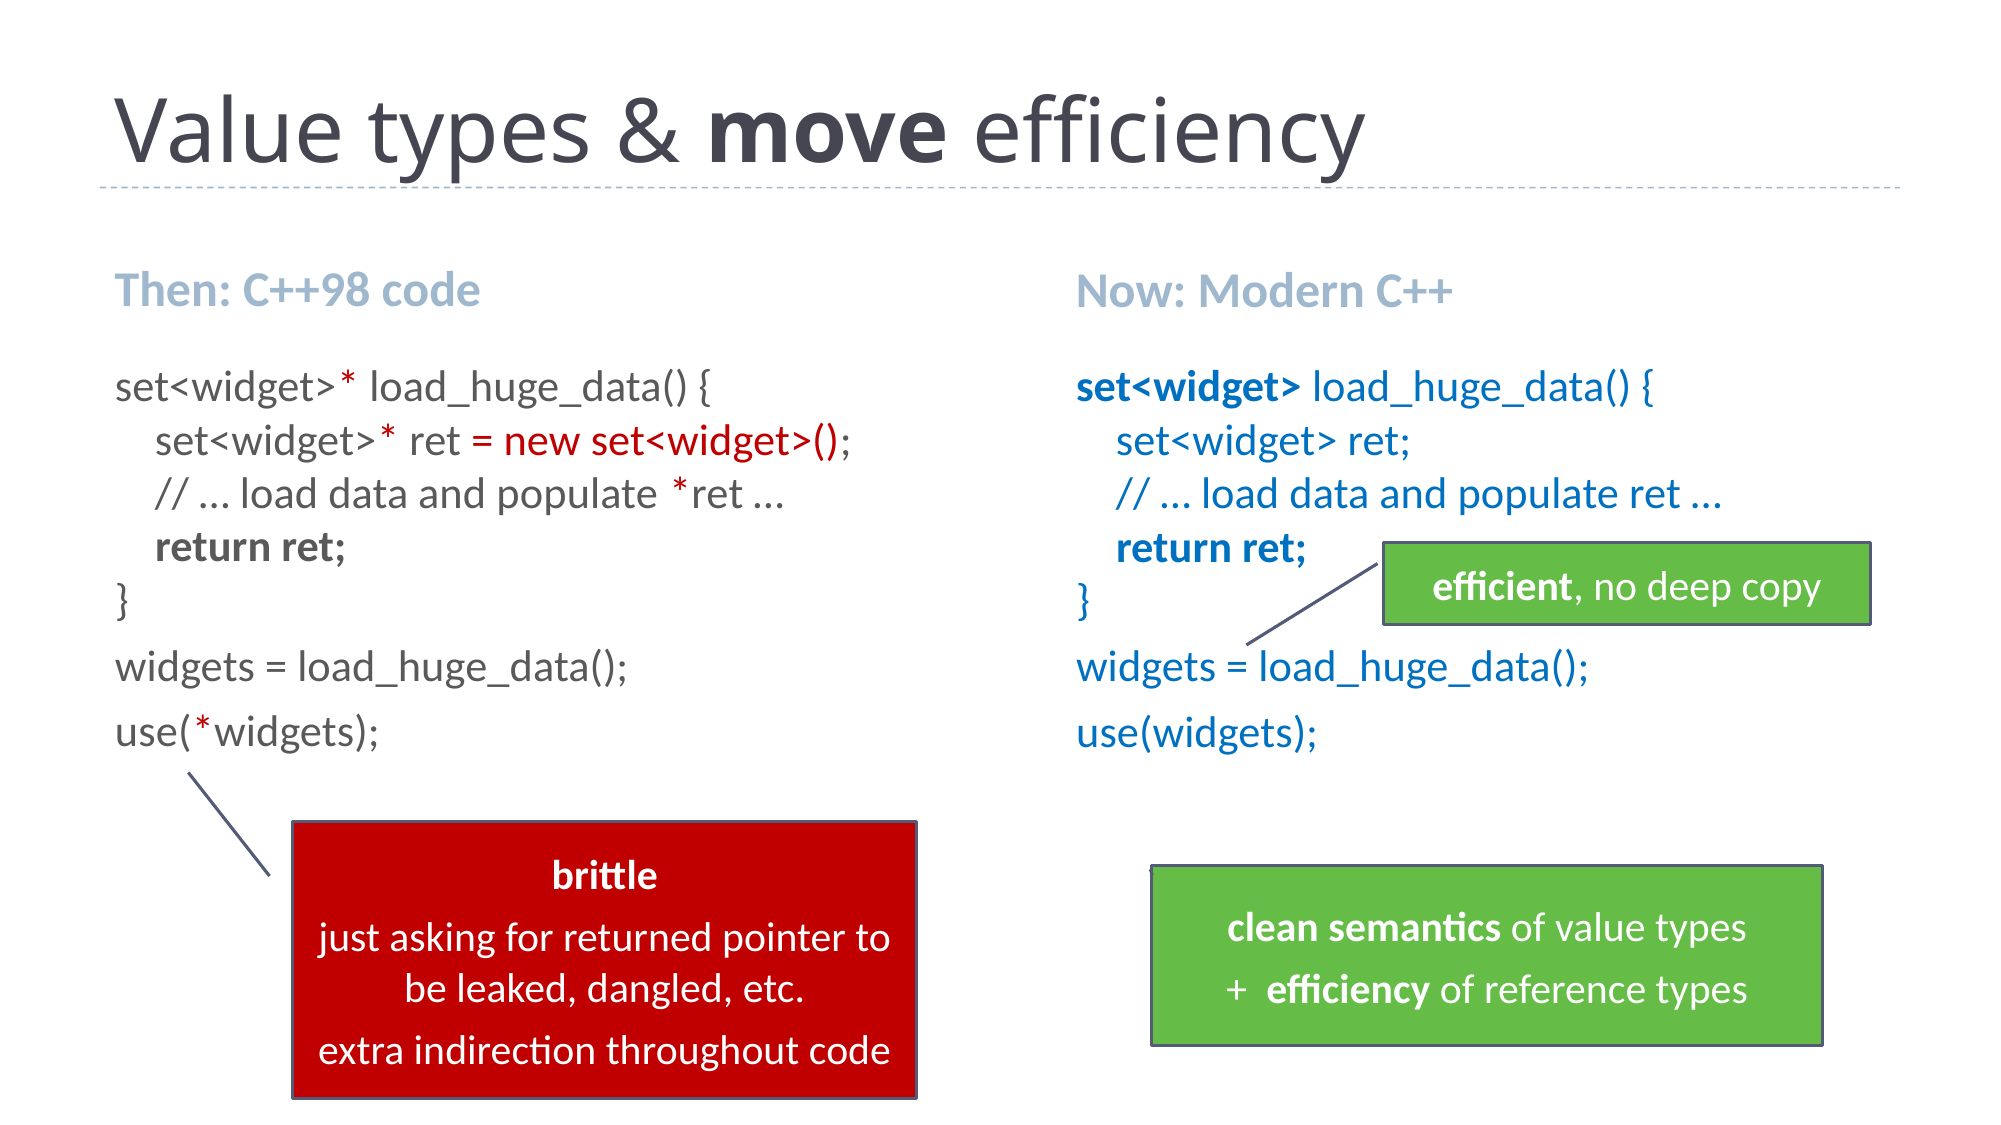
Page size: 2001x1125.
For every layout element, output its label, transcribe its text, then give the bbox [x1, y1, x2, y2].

text_box brittle just asking for returned pointer to be leaked, dangled, etc. extra indirection throughout code [292, 821, 917, 1099]
text_box set<widget>* load_huge_data() { set<widget>* ret = new set<widget>(); // … load data and populate *ret … return ret; } widgets = load_huge_data(); use(*widgets); [100, 350, 1025, 1040]
text_box Now: Modern C++ [1061, 212, 1914, 325]
title Value types & move efficiency [99, 24, 1900, 188]
text_box set<widget> load_huge_data() { set<widget> ret; // … load data and populate ret … return ret; } widgets = load_huge_data(); use(widgets); [1061, 350, 1914, 817]
text_box efficient, no deep copy [1383, 542, 1871, 625]
text_box Then: C++98 code [99, 211, 984, 324]
text_box clean semantics of value types + efficiency of reference types [1150, 865, 1823, 1046]
